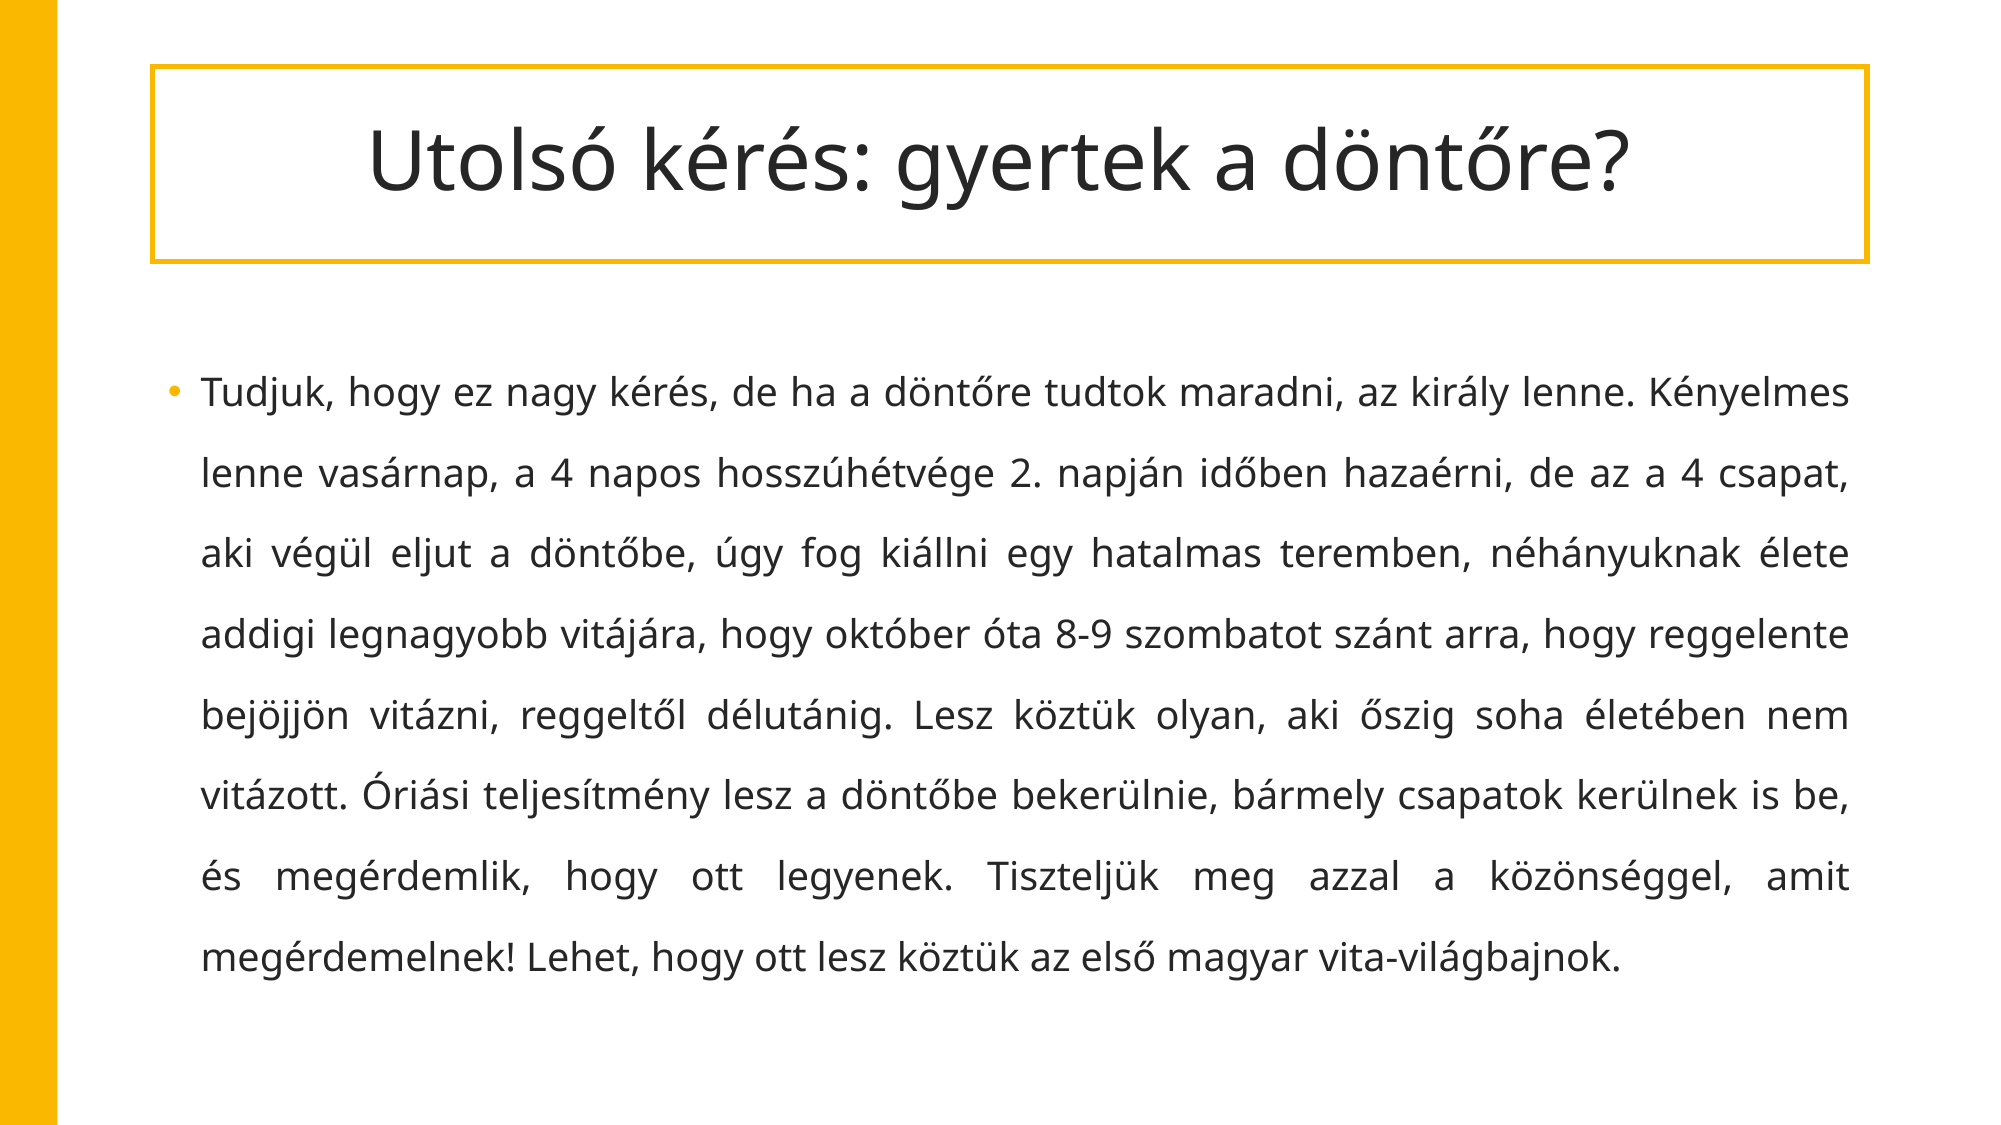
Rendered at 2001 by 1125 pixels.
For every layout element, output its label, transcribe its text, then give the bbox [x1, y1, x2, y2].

title Utolsó kérés: gyertek a döntőre? [150, 64, 1870, 264]
list Tudjuk, hogy ez nagy kérés, de ha a döntőre tudtok maradni, az király lenne. Kényelmes lenne vasárnap, a 4 napos hosszúhétvége 2. napján időben hazaérni, de az a 4 csapat, aki végül eljut a döntőbe, úgy fog kiállni egy hatalmas teremben, néhányuknak élete addigi legnagyobb vitájára, hogy október óta 8-9 szombatot szánt arra, hogy reggelente bejöjjön vitázni, reggeltől délutánig. Lesz köztük olyan, aki őszig soha életében nem vitázott. Óriási teljesítmény lesz a döntőbe bekerülnie, bármely csapatok kerülnek is be, és megérdemlik, hogy ott legyenek. Tiszteljük meg azzal a közönséggel, amit megérdemelnek! Lehet, hogy ott lesz köztük az első magyar vita-világbajnok. [152, 326, 1867, 1075]
